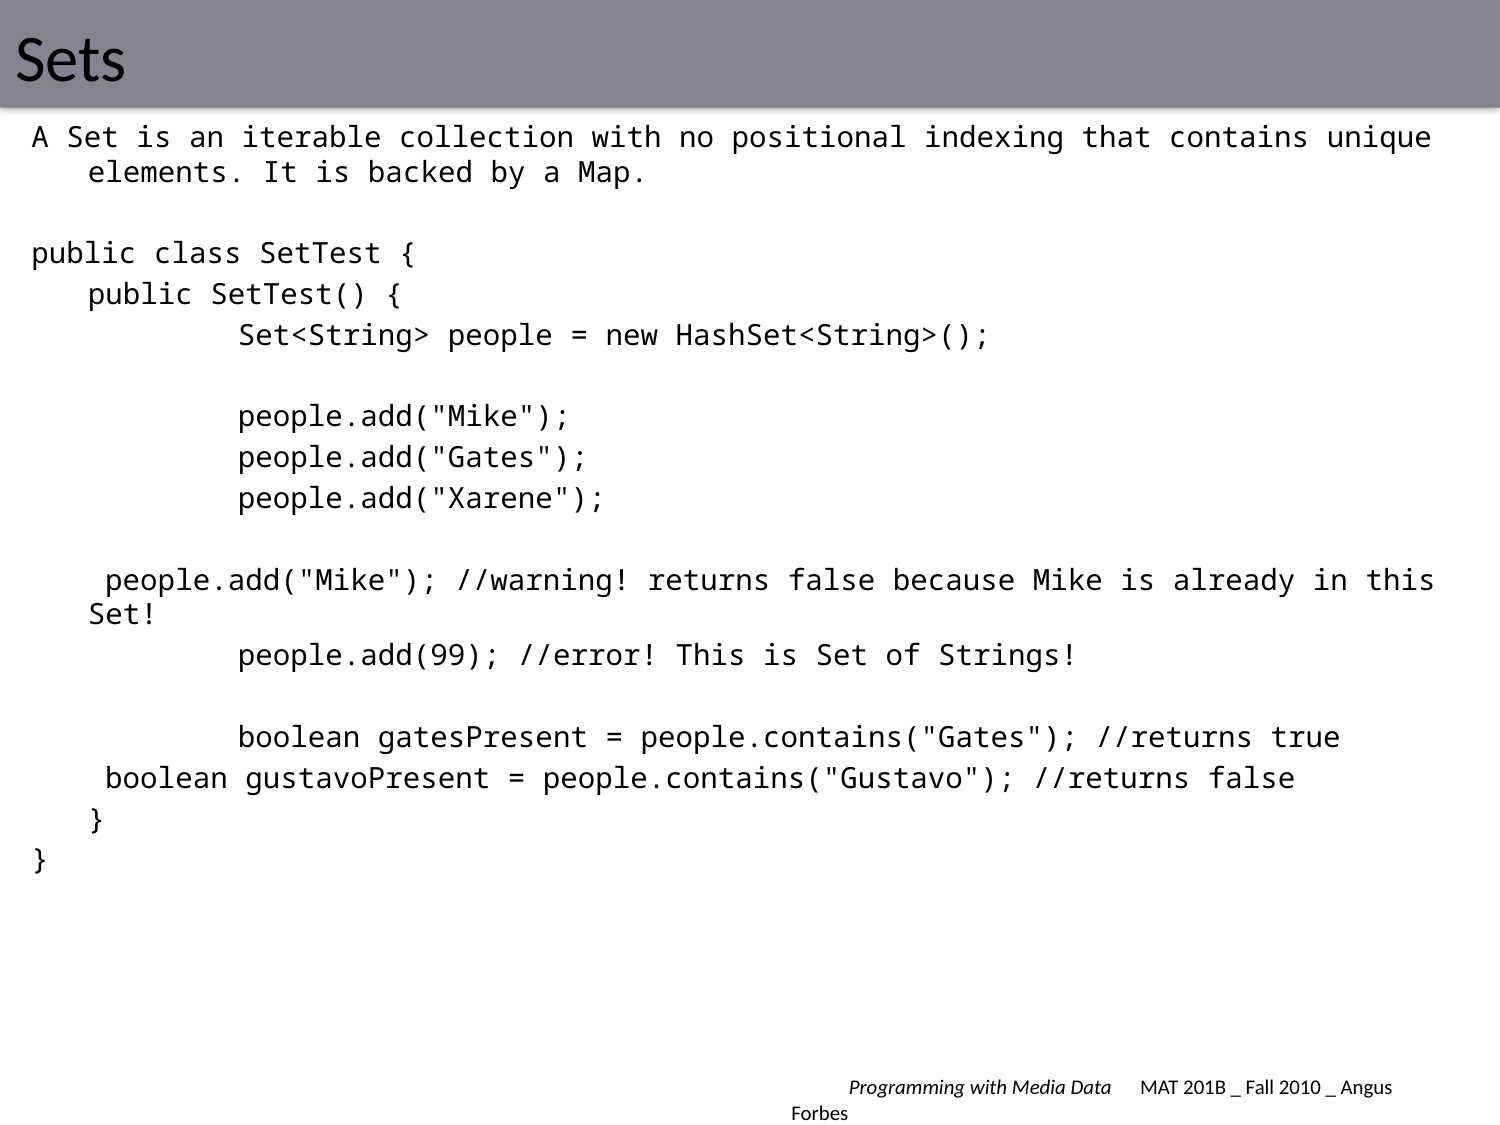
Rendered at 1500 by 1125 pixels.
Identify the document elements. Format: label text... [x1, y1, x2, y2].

title Sets [0, 0, 1500, 111]
list A Set is an iterable collection with no positional indexing that contains unique elements. It is backed by a Map. public class SetTest { public SetTest() { Set<String> people = new HashSet<String>(); people.add("Mike"); people.add("Gates"); people.add("Xarene"); people.add("Mike"); //warning! returns false because Mike is already in this Set! people.add(99); //error! This is Set of Strings! boolean gatesPresent = people.contains("Gates"); //returns true boolean gustavoPresent = people.contains("Gustavo"); //returns false } } [16, 110, 1483, 1063]
